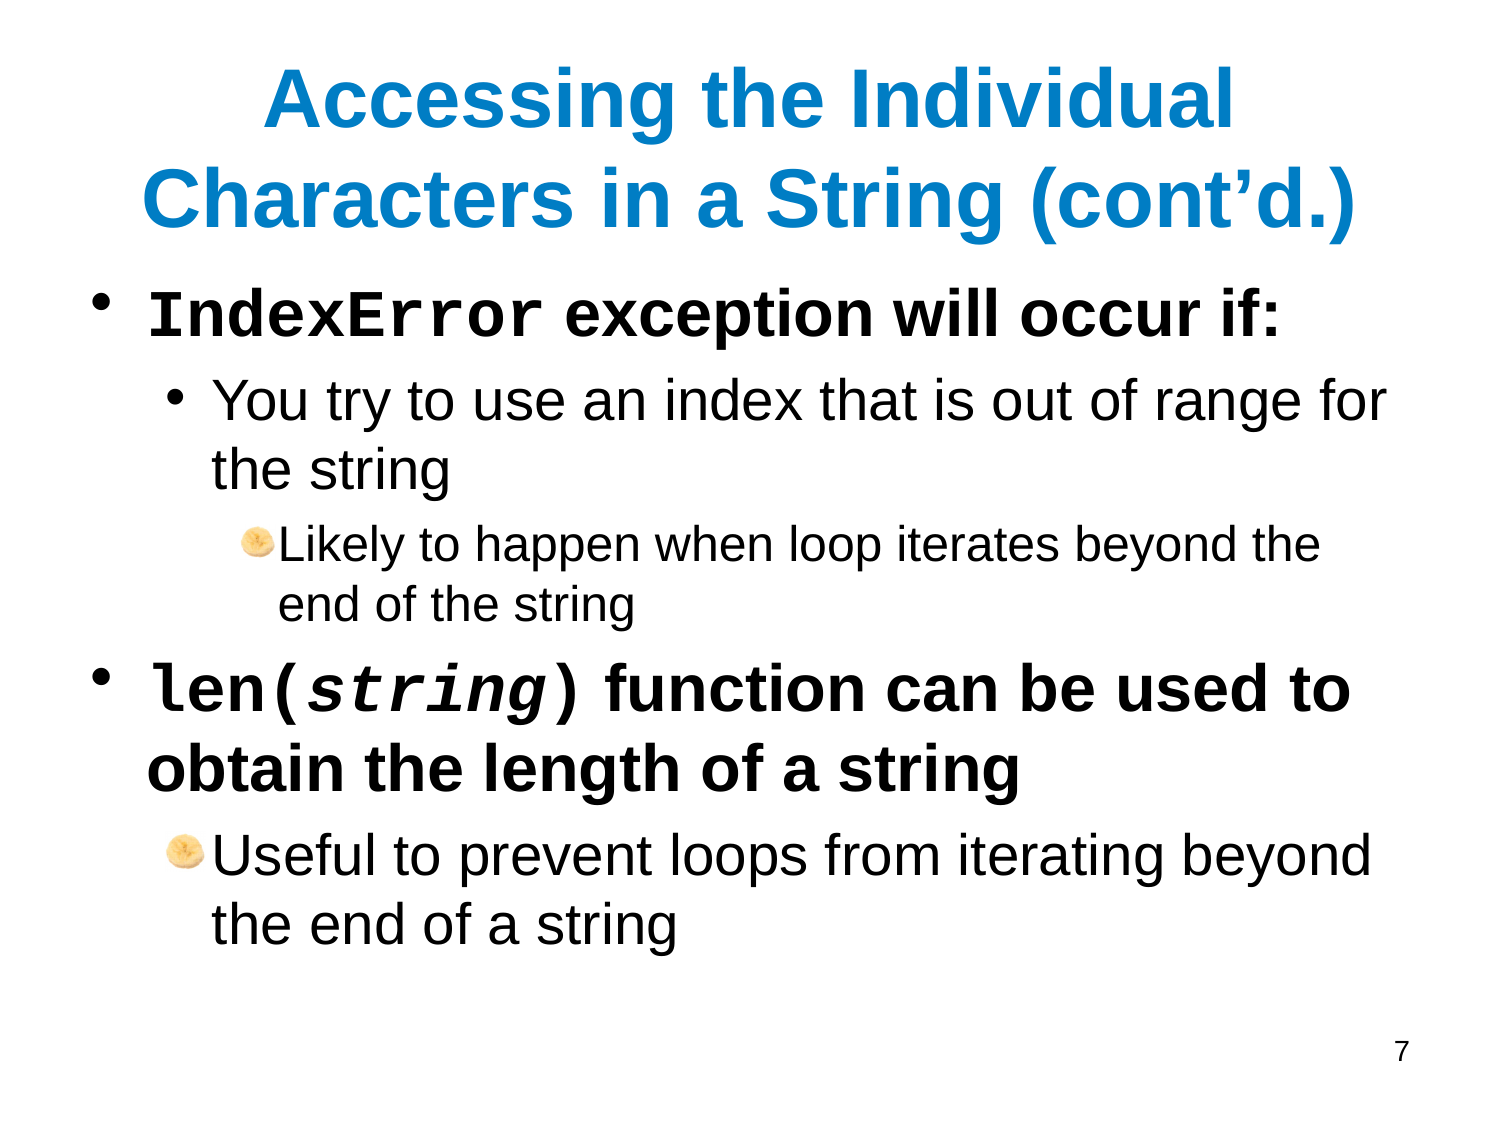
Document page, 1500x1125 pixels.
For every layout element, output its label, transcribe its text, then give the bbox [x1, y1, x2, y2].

picture [240, 524, 276, 560]
slide_number 7 [1074, 1024, 1426, 1103]
title Accessing the Individual Characters in a String (cont’d.) [75, 50, 1425, 238]
list IndexError exception will occur if: You try to use an index that is out of range for the string Likely to happen when loop iterates beyond the end of the string len(string) function can be used to obtain the length of a string Useful to prevent loops from iterating beyond the end of a string [75, 262, 1425, 1005]
picture [165, 831, 206, 872]
